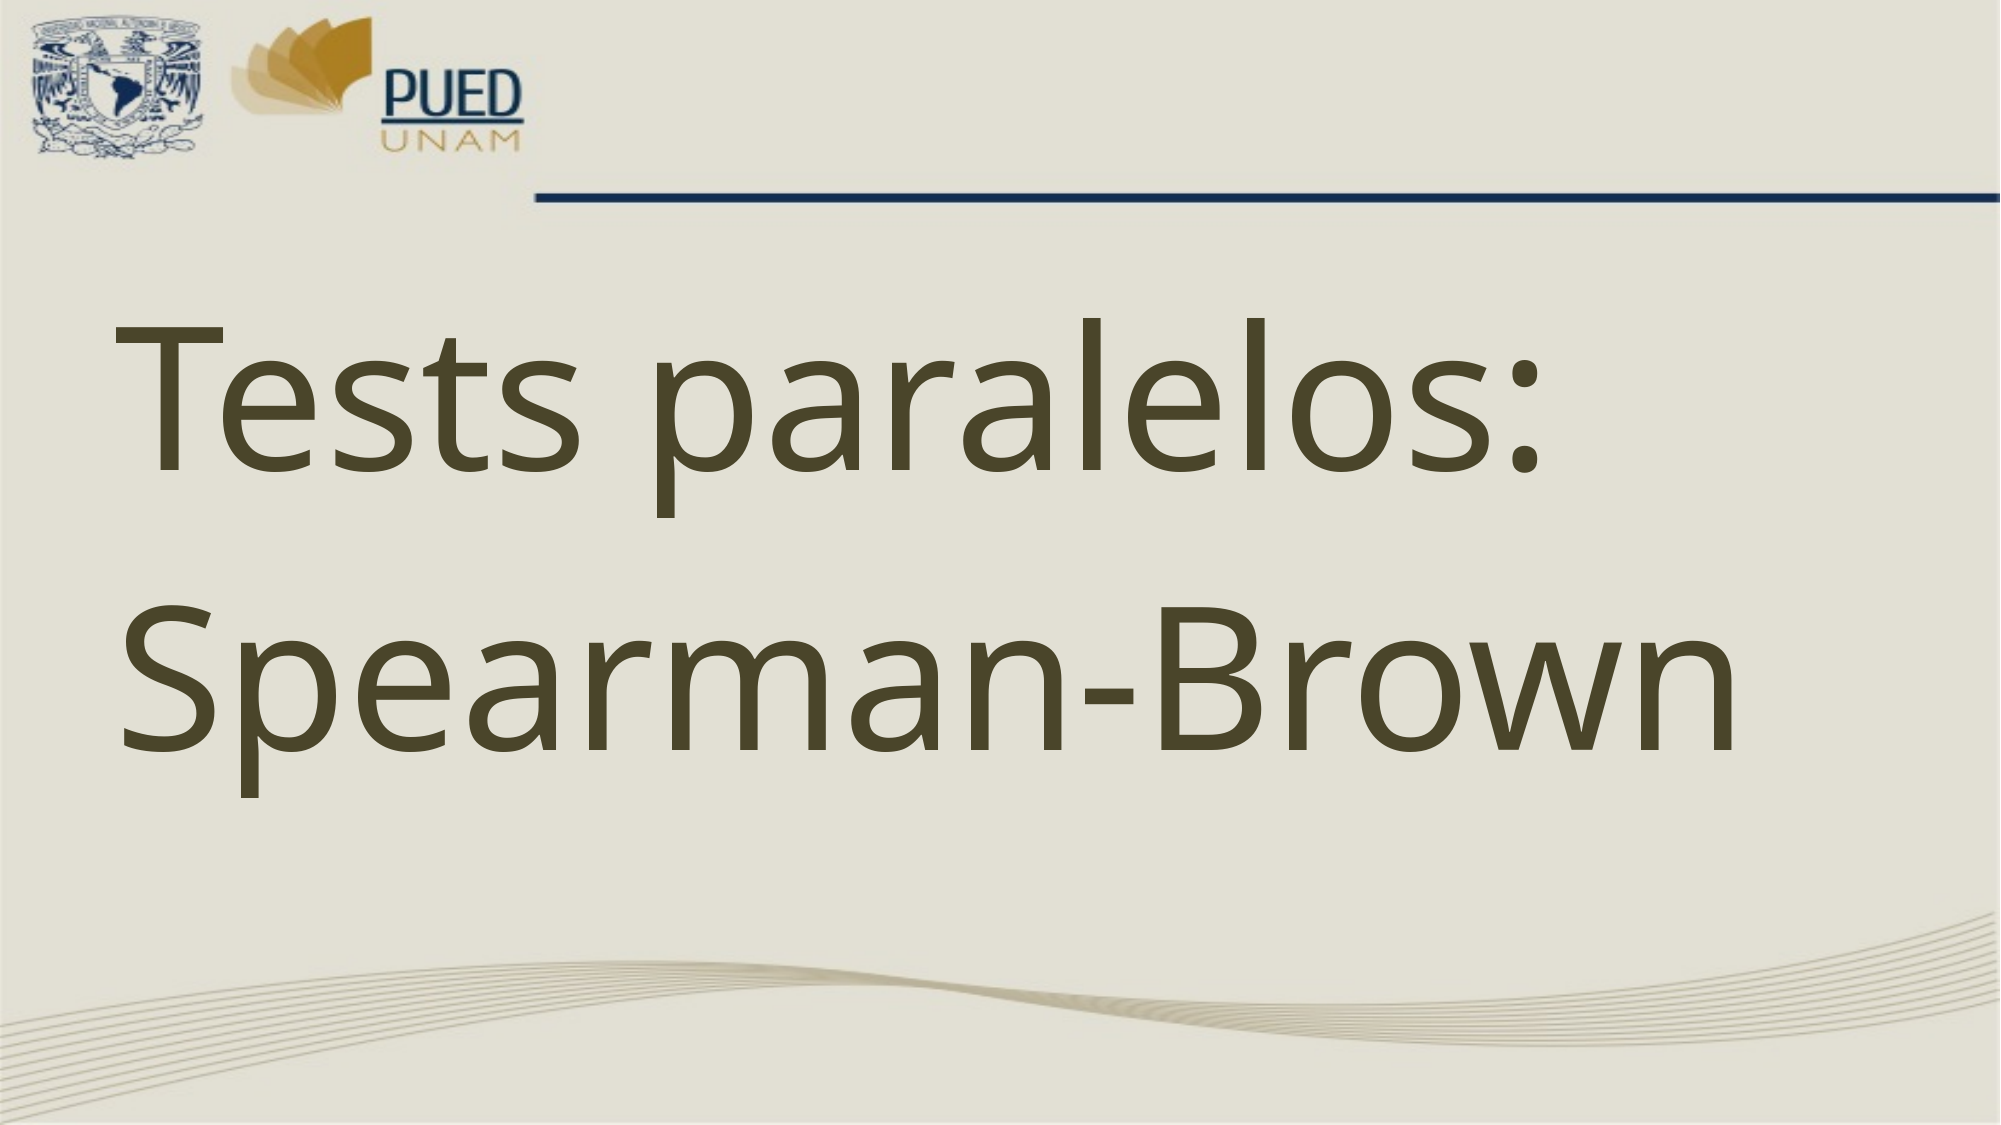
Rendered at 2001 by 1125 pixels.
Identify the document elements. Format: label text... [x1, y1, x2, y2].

picture [0, 0, 2000, 1125]
list Tests paralelos: Spearman-Brown [99, 262, 1900, 1005]
